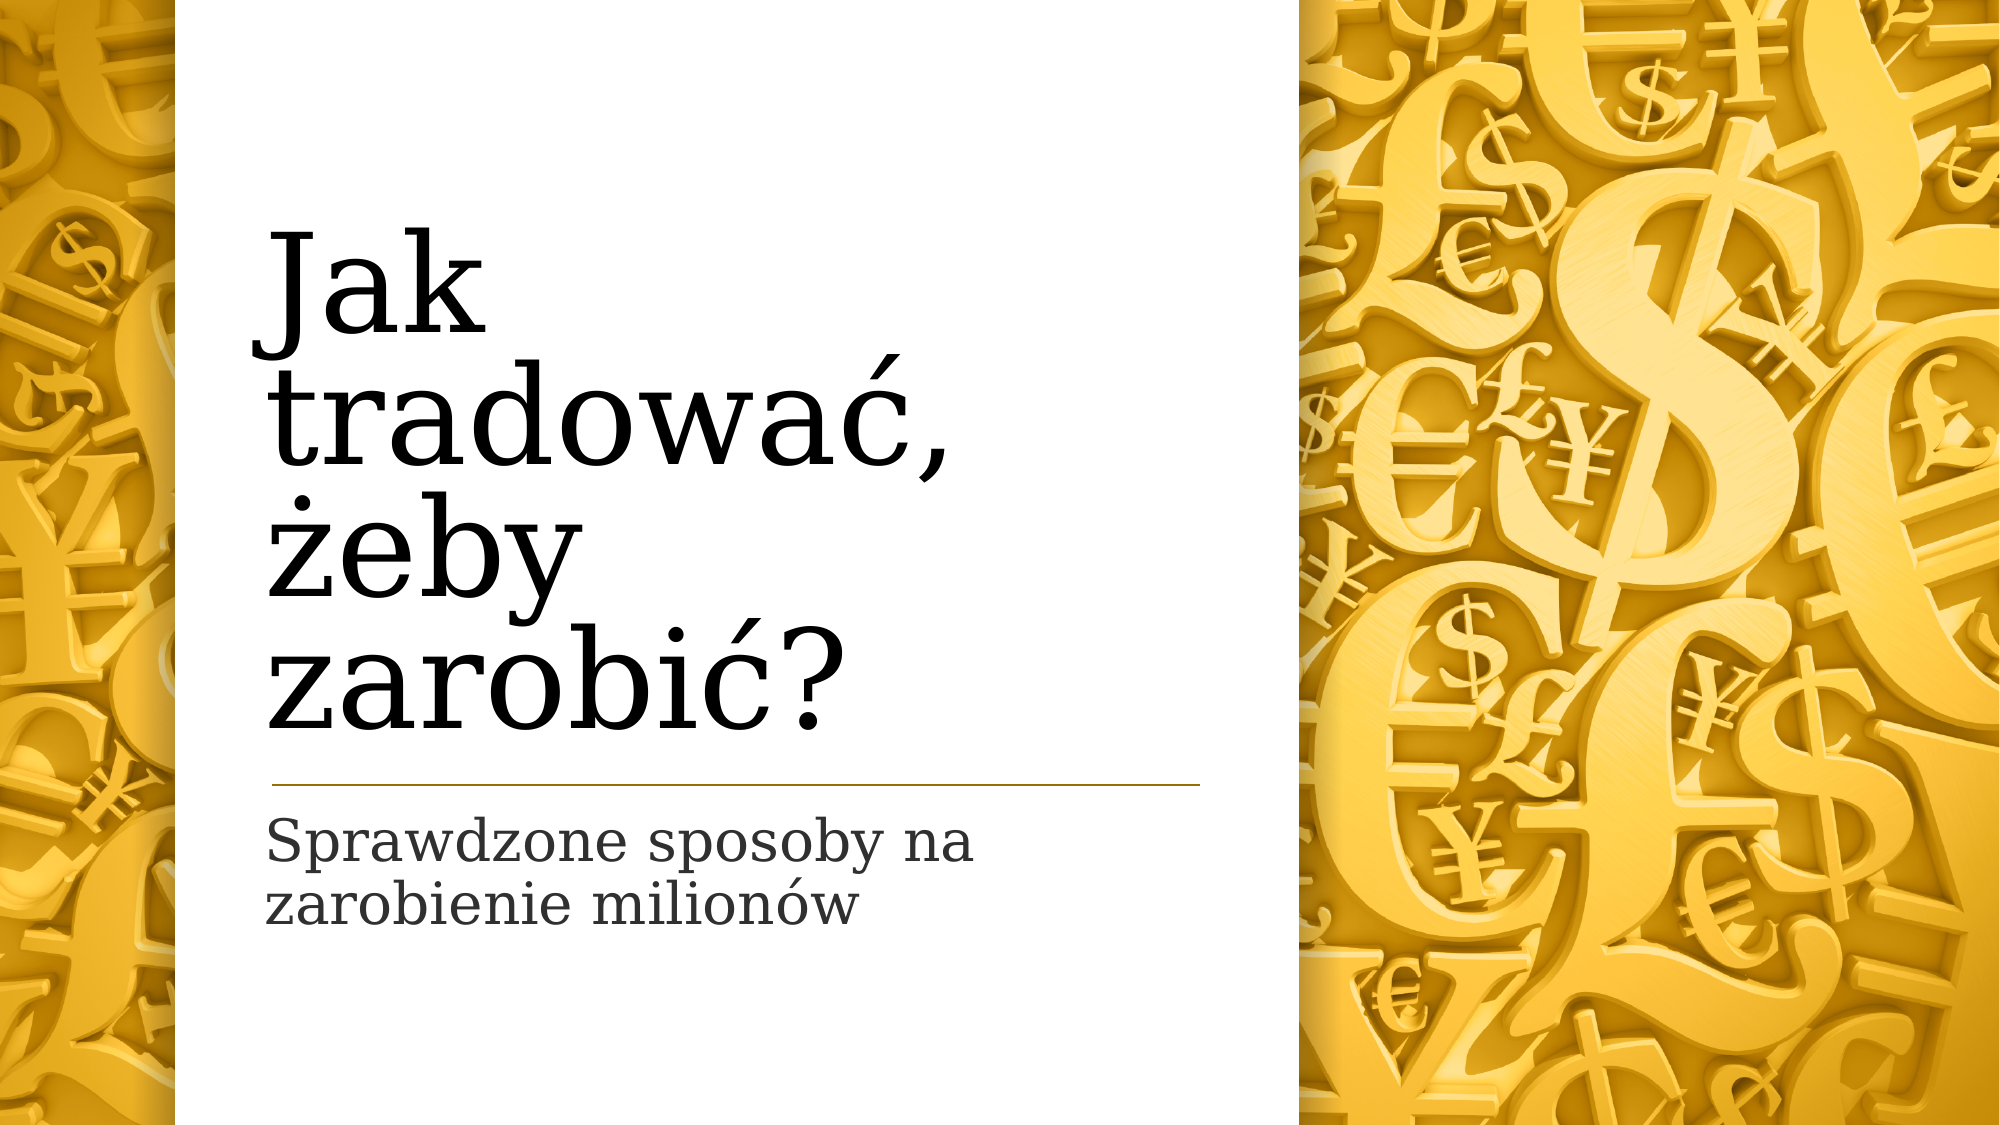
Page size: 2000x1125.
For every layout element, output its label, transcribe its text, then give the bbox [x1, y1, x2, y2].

subtitle Sprawdzone sposoby na zarobienie milionów [249, 803, 1225, 1012]
picture [1299, 0, 2000, 1125]
title Jak tradować, żeby zarobić? [249, 262, 1225, 763]
picture [0, 0, 175, 1125]
